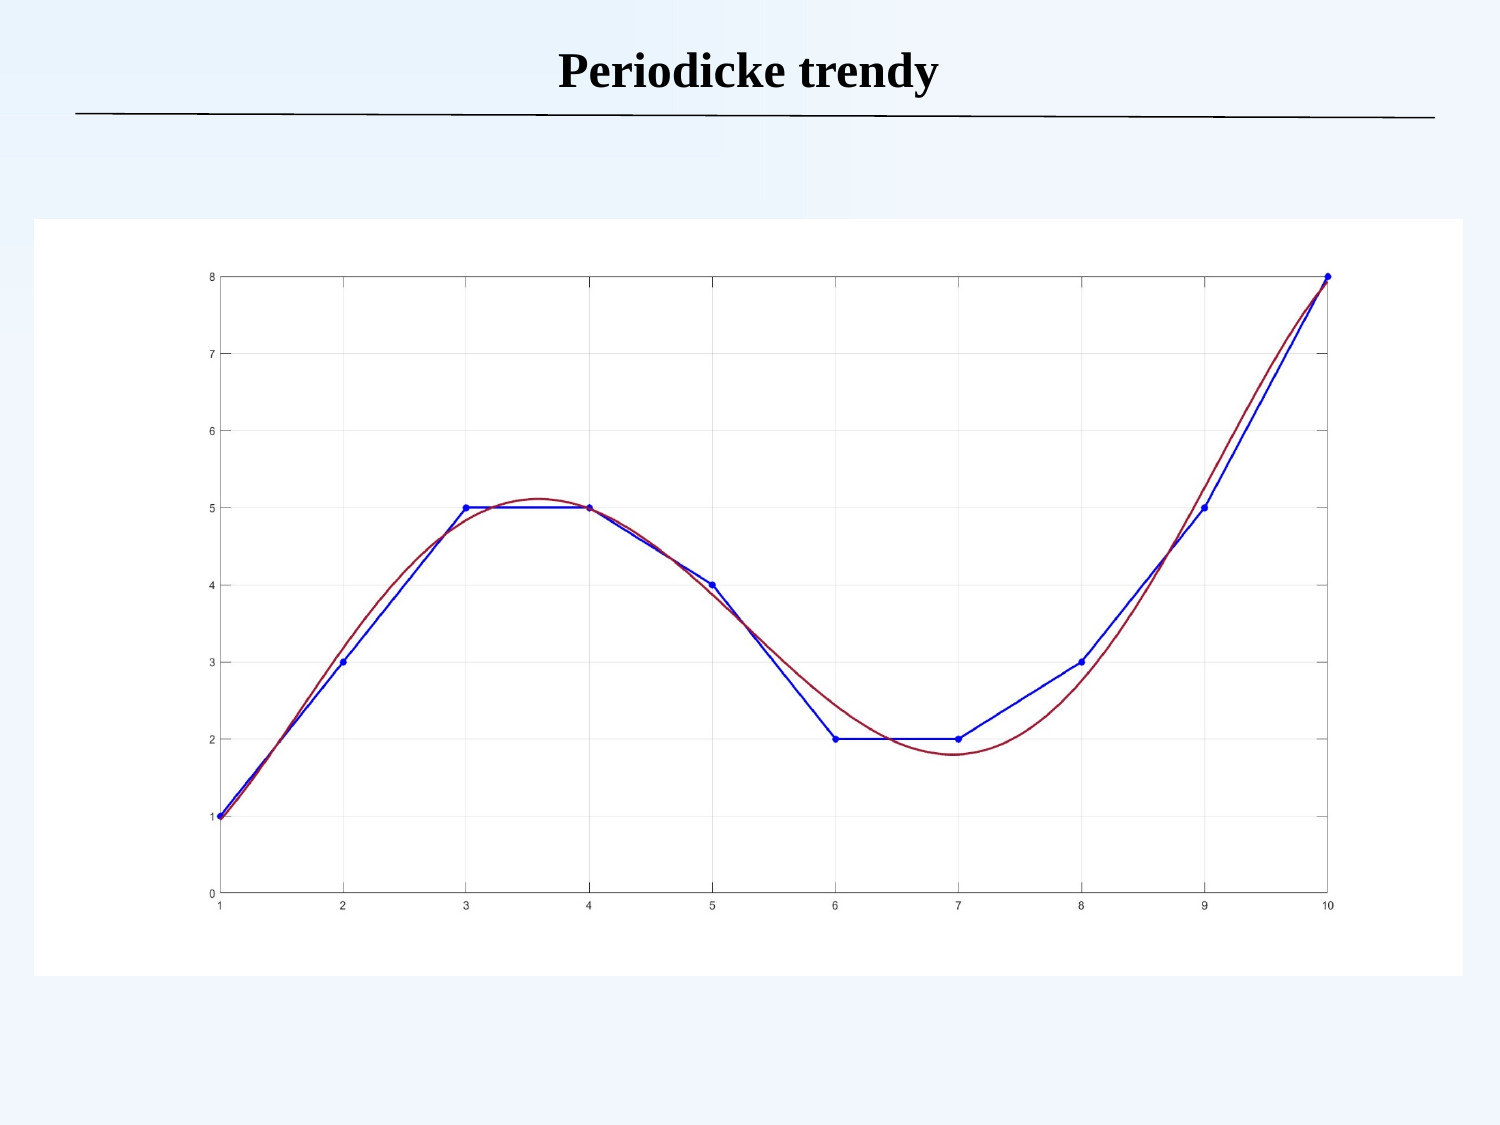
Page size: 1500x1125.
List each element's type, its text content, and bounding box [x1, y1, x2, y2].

text_box Periodicke trendy [294, 29, 1204, 105]
picture [34, 219, 1464, 977]
